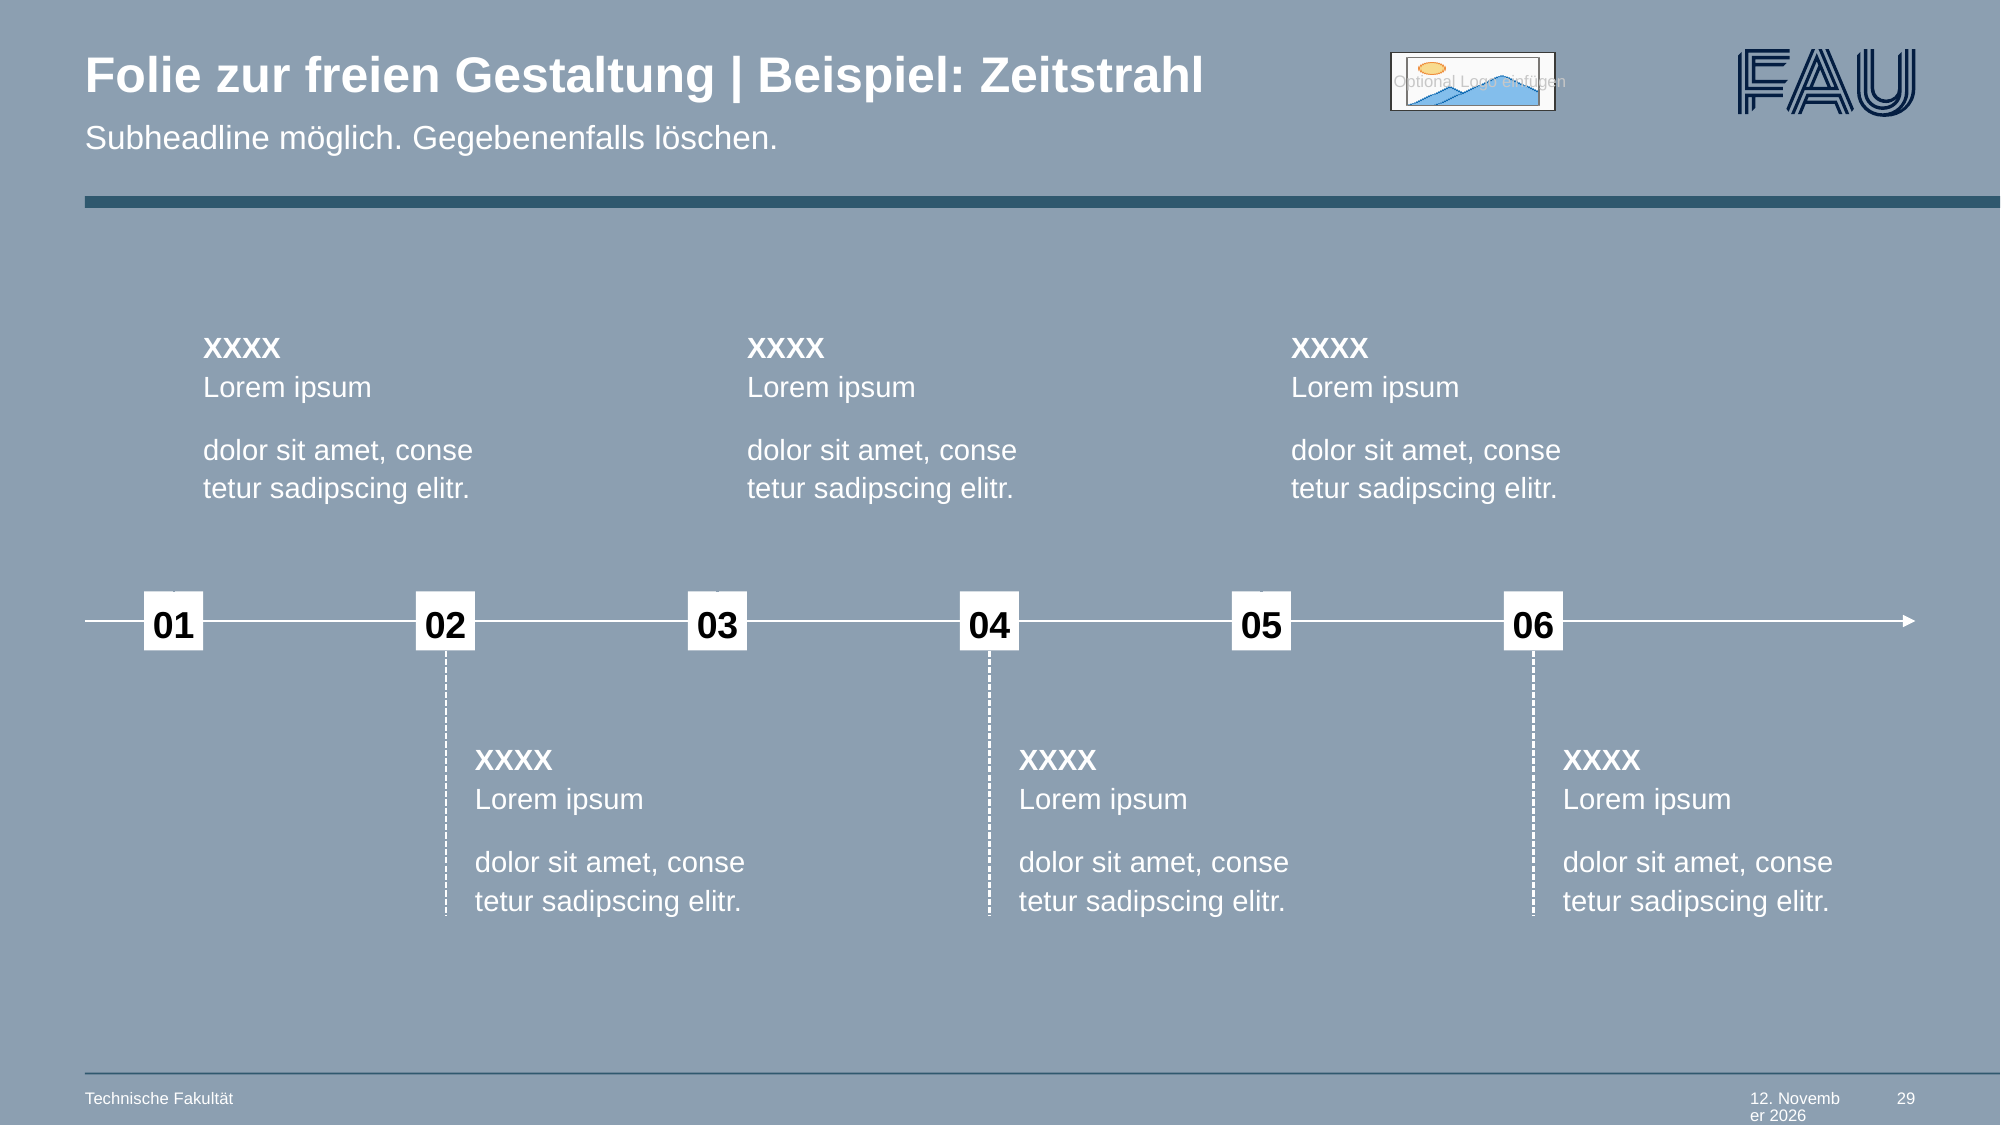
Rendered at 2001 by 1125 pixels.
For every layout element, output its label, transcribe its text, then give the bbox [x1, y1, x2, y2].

text_box 02 [415, 590, 476, 620]
text_box 02 [415, 622, 476, 652]
slide_number 29 [1896, 1088, 1916, 1109]
text_box XXXX Lorem ipsum dolor sit amet, conse tetur sadipscing elitr. [747, 326, 1040, 504]
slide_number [1750, 1088, 1849, 1109]
text_box 06 [1503, 622, 1564, 652]
text_box 01 [143, 590, 204, 620]
title Folie zur freien Gestaltung | Beispiel: Zeitstrahl [85, 49, 1208, 104]
text_box 06 [1503, 590, 1564, 620]
list Subheadline möglich. Gegebenenfalls löschen. [85, 112, 1208, 154]
picture [1383, 49, 1562, 113]
text_box XXXX Lorem ipsum dolor sit amet, conse tetur sadipscing elitr. [475, 738, 768, 916]
text_box XXXX Lorem ipsum dolor sit amet, conse tetur sadipscing elitr. [1562, 738, 1856, 916]
text_box 03 [687, 622, 748, 652]
text_box XXXX Lorem ipsum dolor sit amet, conse tetur sadipscing elitr. [203, 326, 496, 504]
footer Technische Fakultät [85, 1088, 983, 1109]
text_box 01 [143, 622, 204, 652]
text_box 04 [959, 590, 1020, 620]
text_box XXXX Lorem ipsum dolor sit amet, conse tetur sadipscing elitr. [1018, 738, 1312, 916]
text_box 05 [1231, 590, 1292, 620]
text_box 03 [687, 590, 748, 620]
text_box 05 [1231, 622, 1292, 652]
text_box XXXX Lorem ipsum dolor sit amet, conse tetur sadipscing elitr. [1291, 326, 1584, 504]
text_box 04 [959, 622, 1020, 652]
